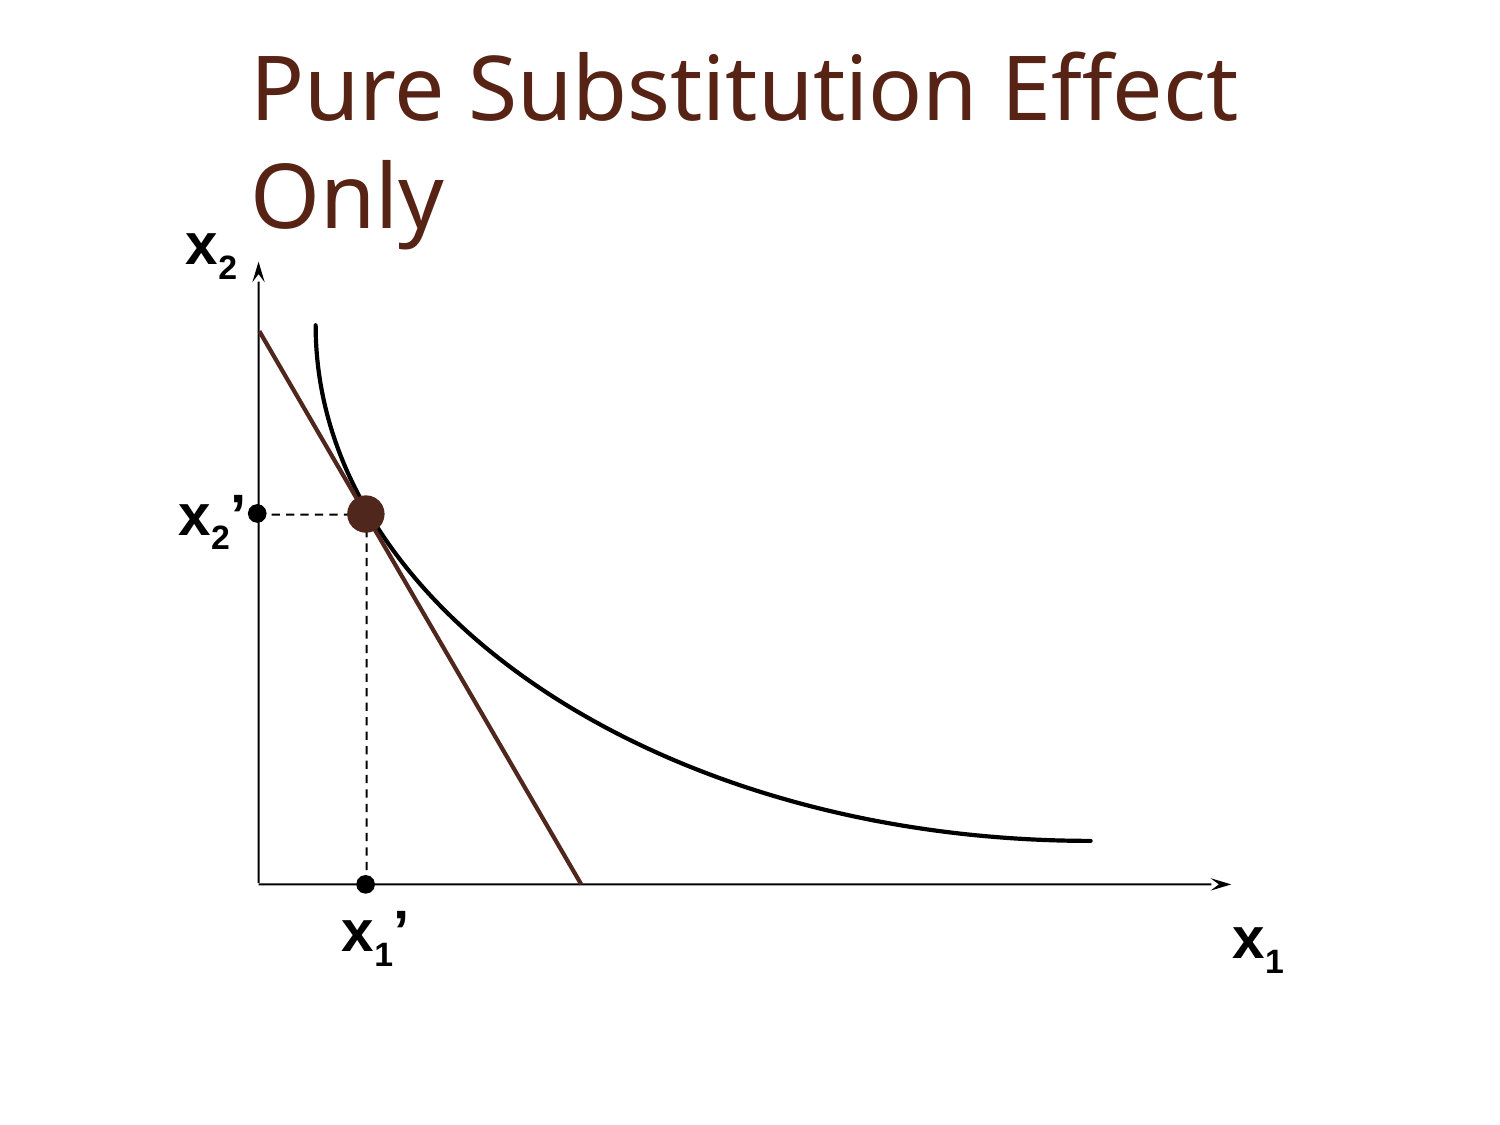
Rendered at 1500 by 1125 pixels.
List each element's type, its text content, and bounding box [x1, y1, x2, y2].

text_box [253, 261, 265, 283]
text_box [262, 505, 267, 522]
text_box [356, 874, 376, 885]
title Pure Substitution Effect Only [235, 45, 1466, 233]
text_box [1210, 878, 1232, 891]
text_box x2 [170, 199, 253, 294]
text_box [315, 325, 1091, 841]
text_box x2’ [163, 469, 262, 564]
text_box x1 [1217, 892, 1300, 988]
text_box x1’ [326, 885, 425, 981]
text_box [347, 495, 385, 533]
